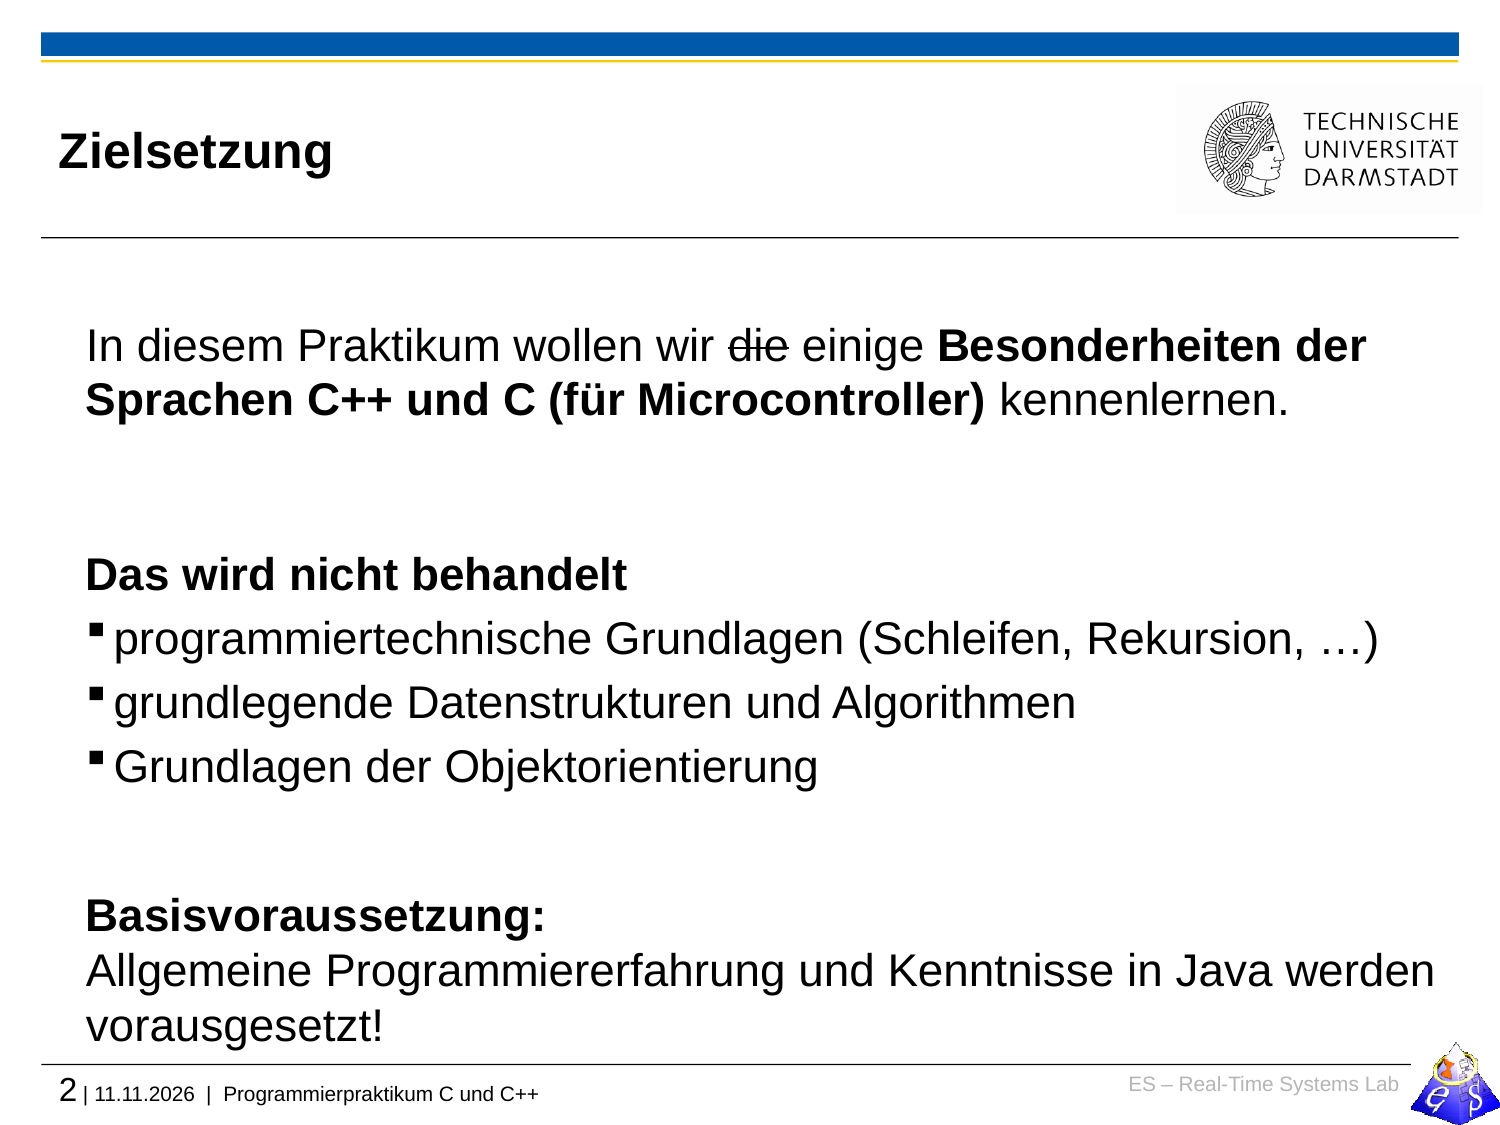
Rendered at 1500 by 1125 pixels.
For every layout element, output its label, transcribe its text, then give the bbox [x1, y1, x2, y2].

title Zielsetzung [58, 80, 1187, 218]
picture [1411, 1041, 1500, 1125]
list In diesem Praktikum wollen wir die einige Besonderheiten der Sprachen C++ und C (für Microcontroller) kennenlernen. Das wird nicht behandelt programmiertechnische Grundlagen (Schleifen, Rekursion, …) grundlegende Datenstrukturen und Algorithmen Grundlagen der Objektorientierung Basisvoraussetzung: Allgemeine Programmiererfahrung und Kenntnisse in Java werden vorausgesetzt! [41, 243, 1459, 1059]
picture [1187, 84, 1483, 214]
